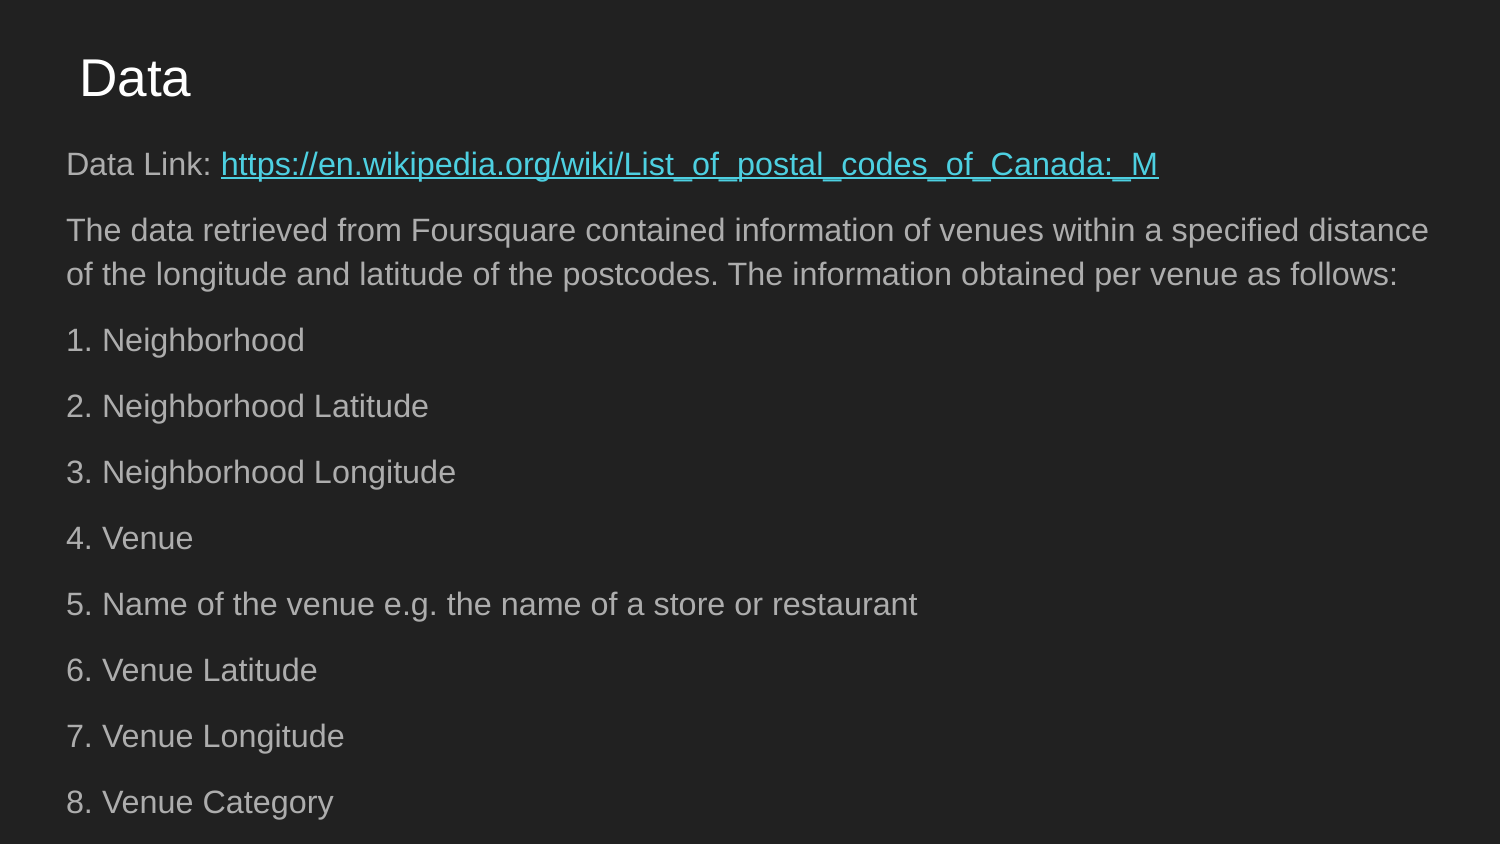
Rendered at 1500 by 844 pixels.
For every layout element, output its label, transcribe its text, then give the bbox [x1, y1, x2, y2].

title Data [64, 28, 1462, 123]
list Data Link: https://en.wikipedia.org/wiki/List_of_postal_codes_of_Canada:_M The data retrieved from Foursquare contained information of venues within a specified distance of the longitude and latitude of the postcodes. The information obtained per venue as follows: 1. Neighborhood 2. Neighborhood Latitude 3. Neighborhood Longitude 4. Venue 5. Name of the venue e.g. the name of a store or restaurant 6. Venue Latitude 7. Venue Longitude 8. Venue Category [51, 122, 1449, 844]
